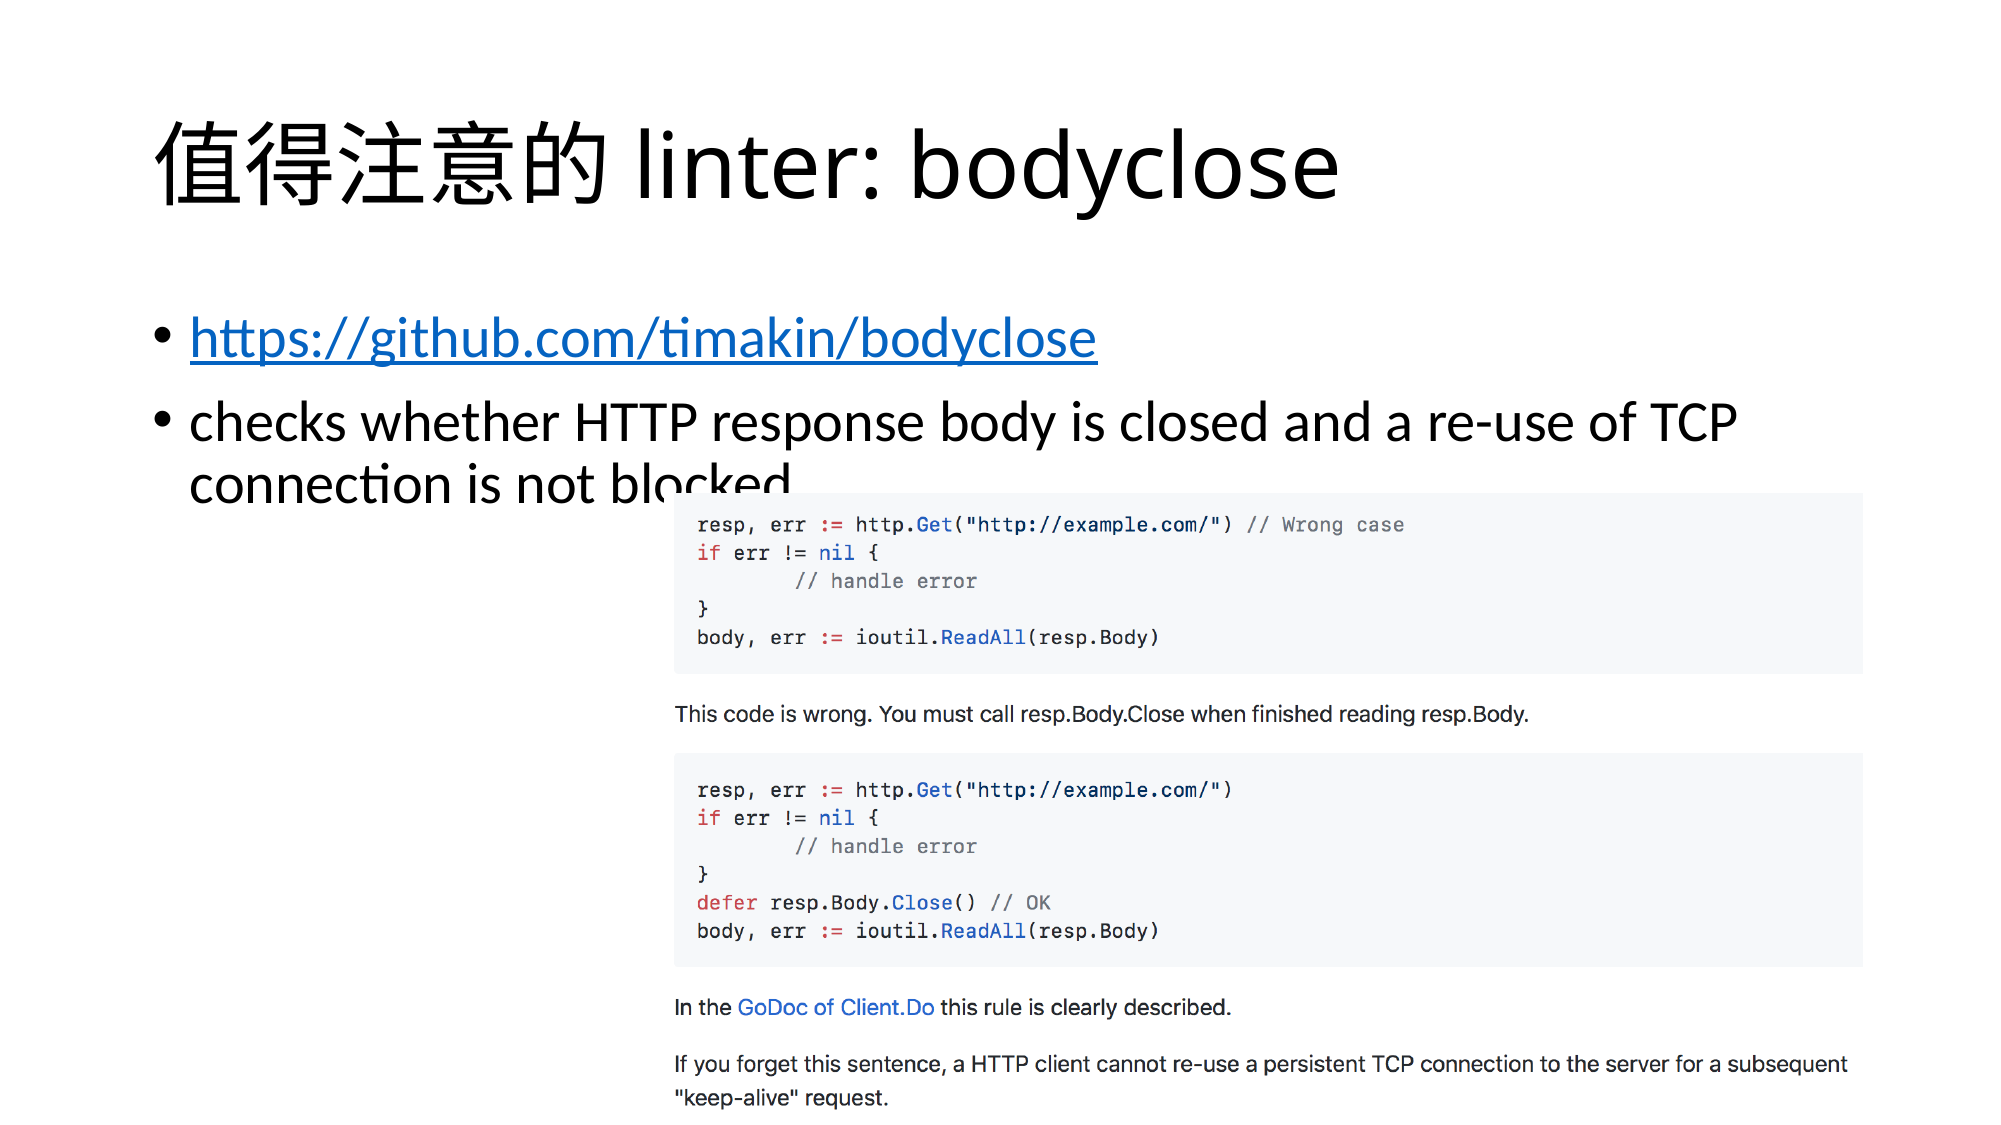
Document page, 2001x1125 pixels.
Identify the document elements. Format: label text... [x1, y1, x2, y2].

title 值得注意的linter: bodyclose [137, 59, 1863, 278]
list https://github.com/timakin/bodyclose checks whether HTTP response body is closed and a re-use of TCP connection is not blocked. [137, 299, 1863, 1014]
picture [664, 493, 1863, 1125]
